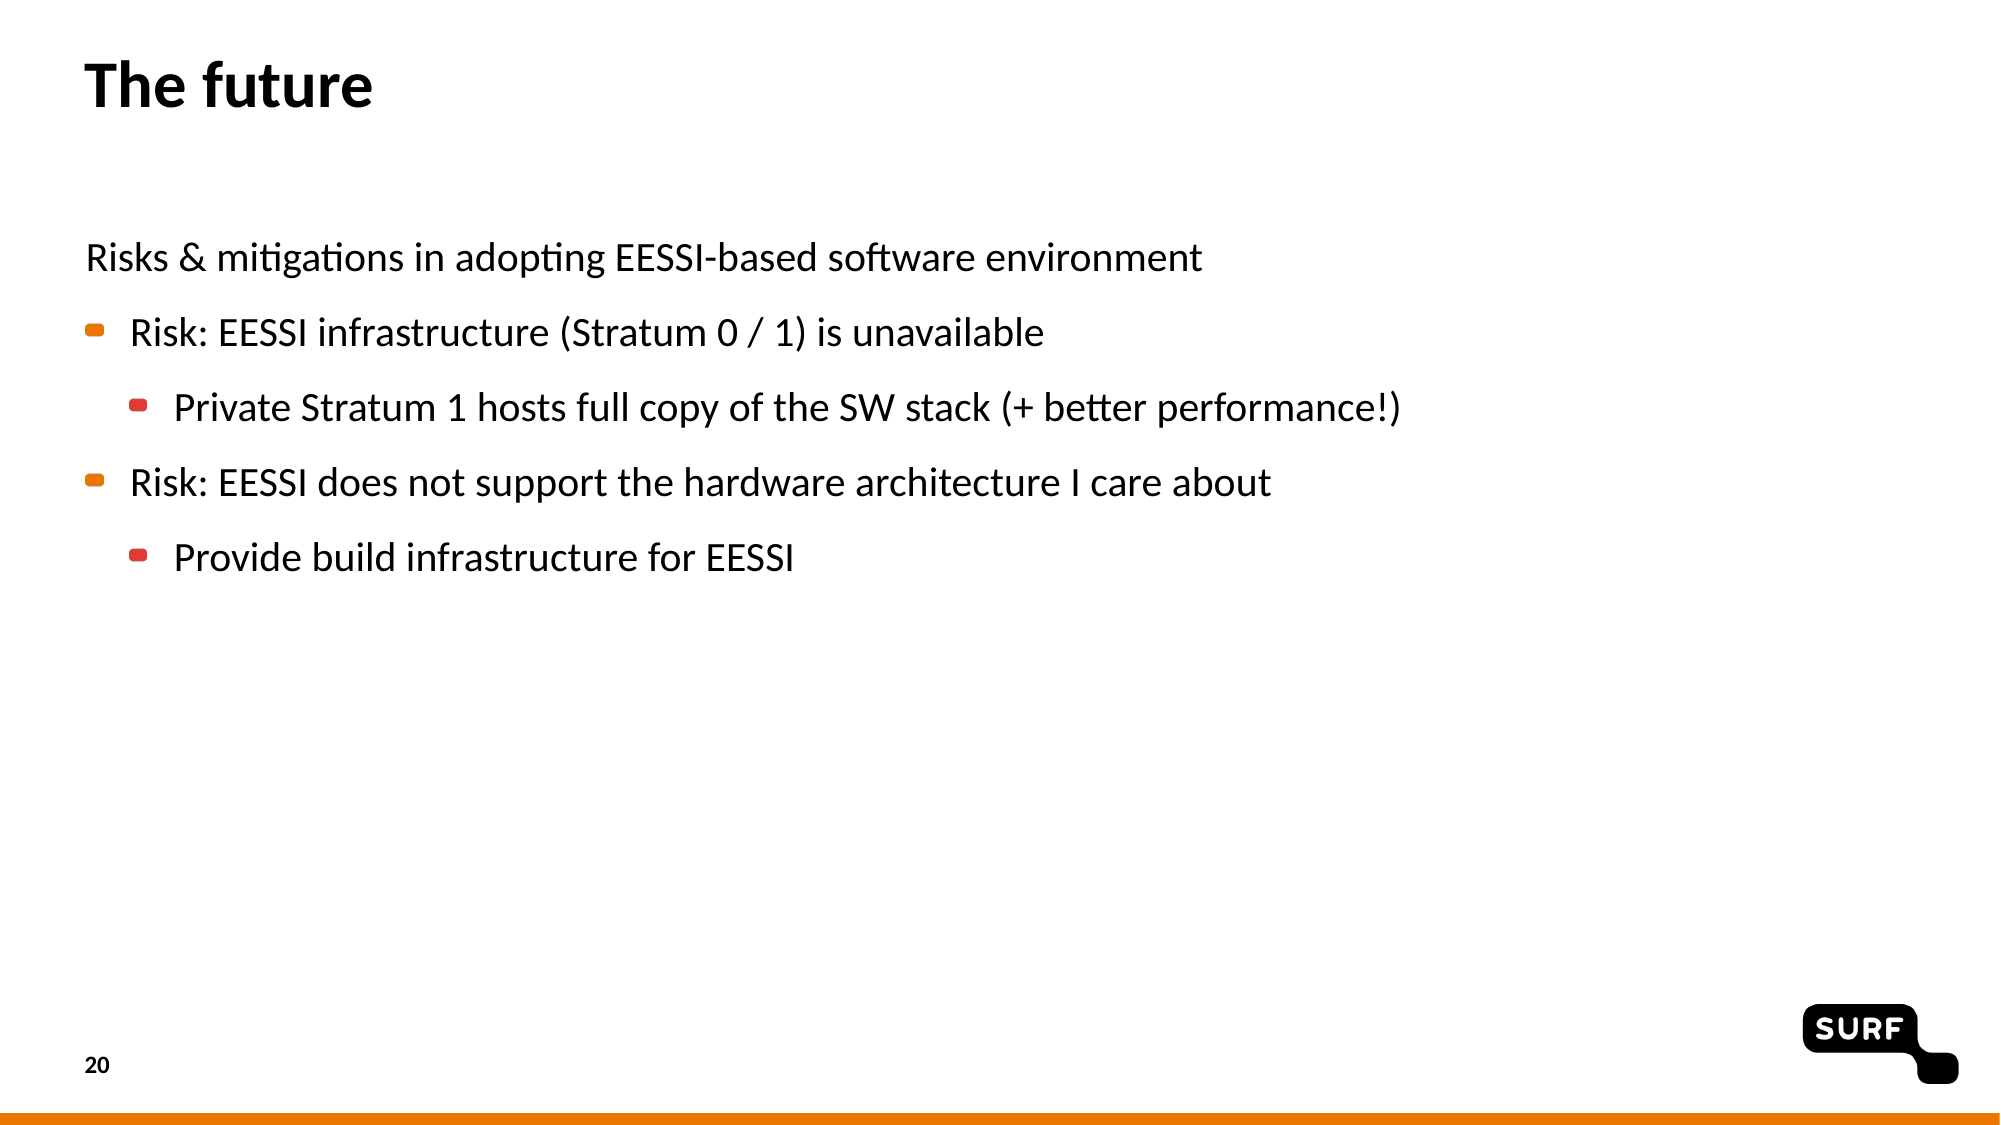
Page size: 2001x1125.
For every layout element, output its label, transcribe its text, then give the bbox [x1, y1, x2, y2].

list Risks & mitigations in adopting EESSI-based software environment Risk: EESSI infrastructure (Stratum 0 / 1) is unavailable Private Stratum 1 hosts full copy of the SW stack (+ better performance!) Risk: EESSI does not support the hardware architecture I care about Provide build infrastructure for EESSI [85, 229, 1745, 961]
picture [129, 390, 147, 420]
picture [129, 540, 147, 570]
picture [85, 315, 104, 345]
picture [1802, 1004, 1959, 1084]
slide_number 20 [84, 1045, 149, 1082]
title The future [85, 44, 1914, 144]
picture [85, 465, 104, 495]
